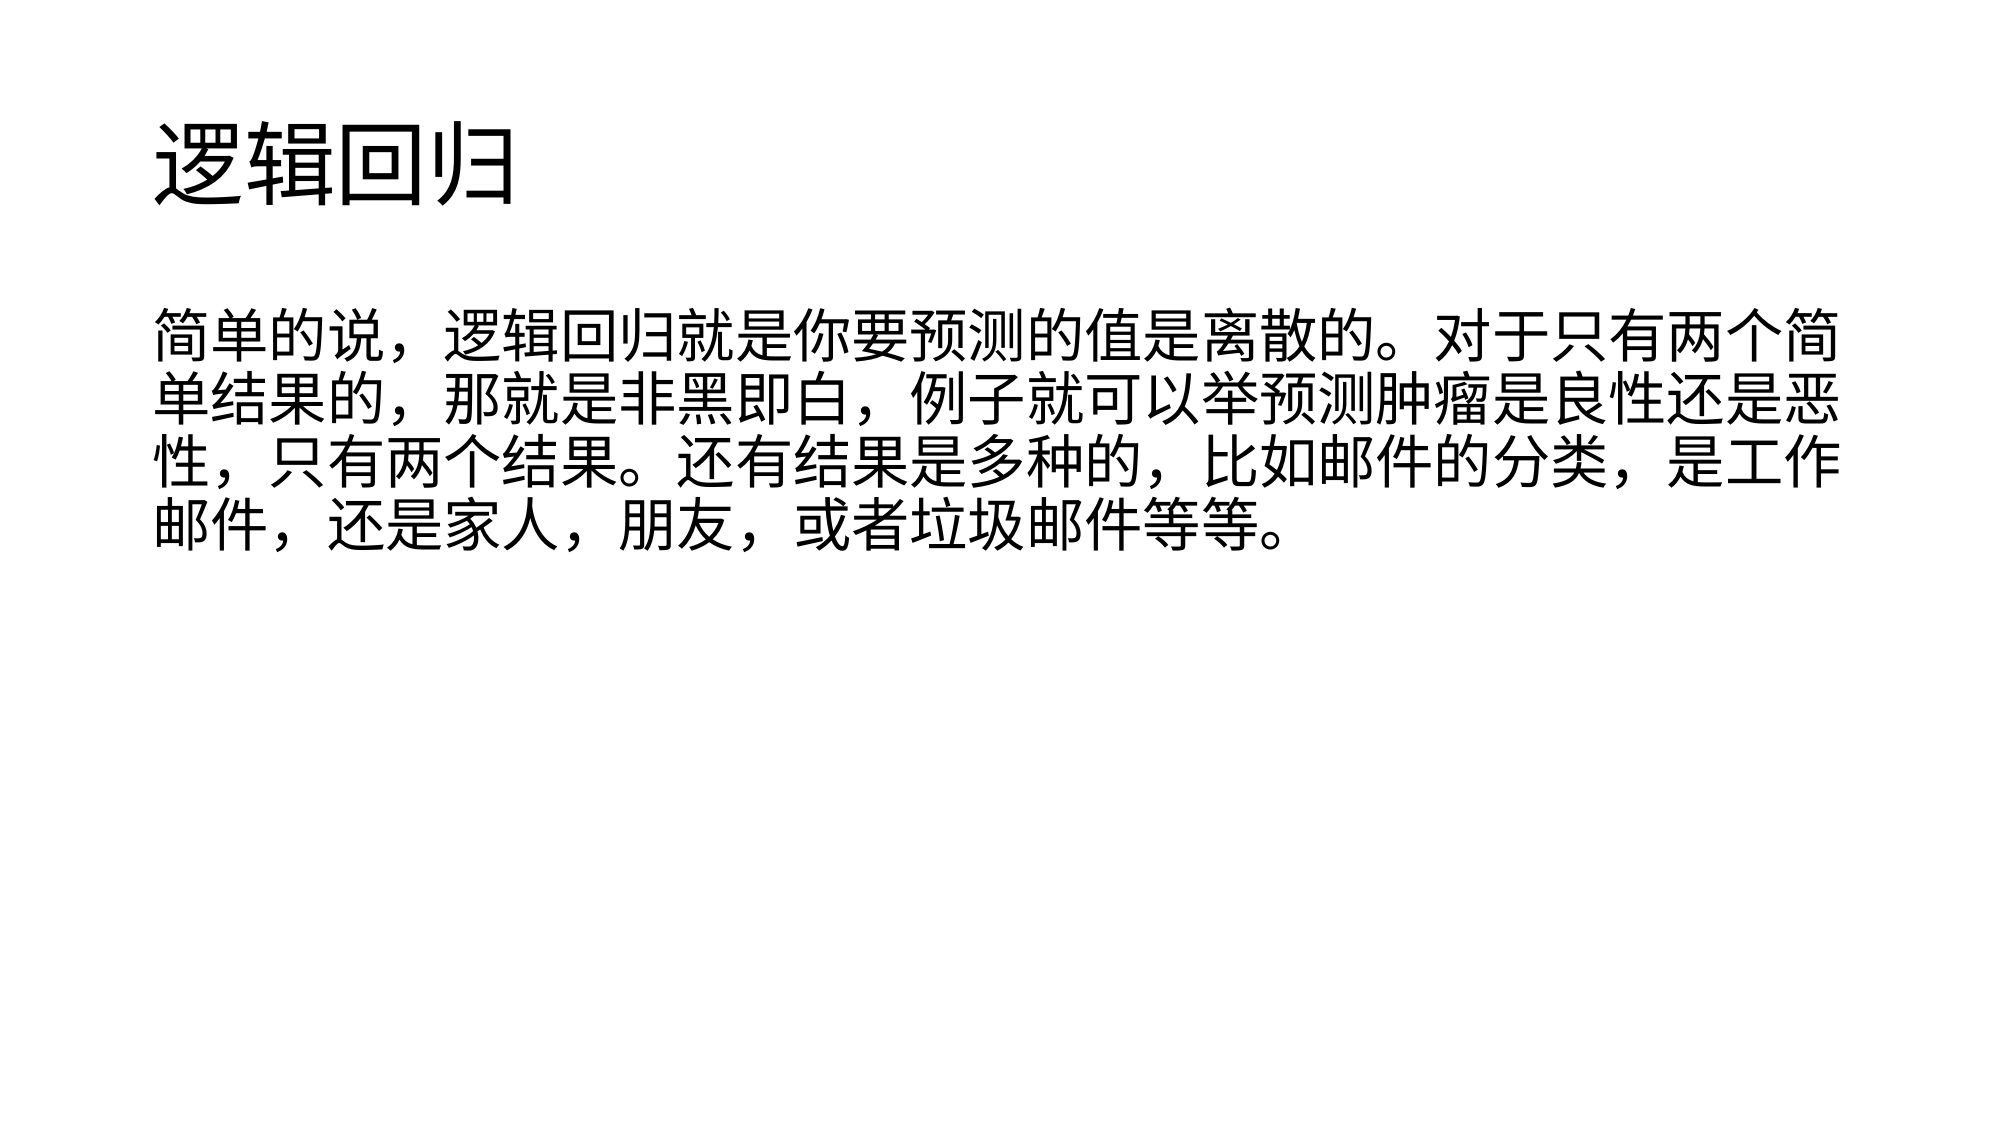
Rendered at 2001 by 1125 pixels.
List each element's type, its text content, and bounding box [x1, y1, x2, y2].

list 简单的说，逻辑回归就是你要预测的值是离散的。对于只有两个简单结果的，那就是非黑即白，例子就可以举预测肿瘤是良性还是恶性，只有两个结果。还有结果是多种的，比如邮件的分类，是工作邮件，还是家人，朋友，或者垃圾邮件等等。 [137, 299, 1863, 1014]
title 逻辑回归 [137, 59, 1863, 278]
